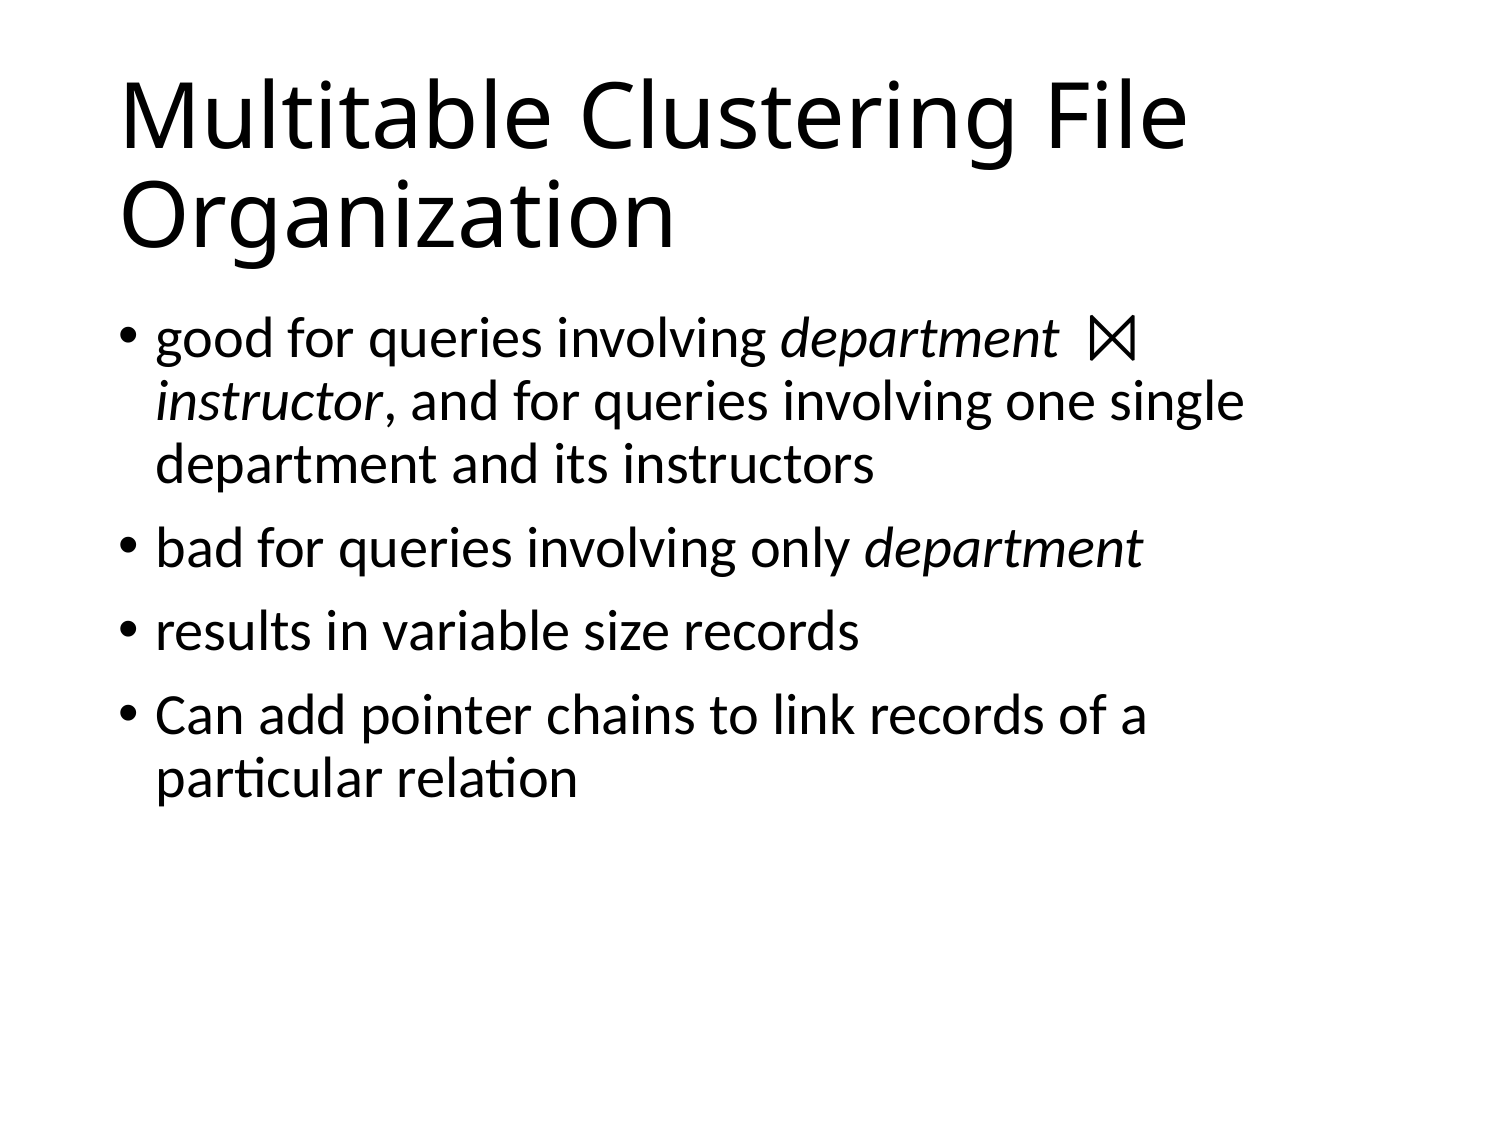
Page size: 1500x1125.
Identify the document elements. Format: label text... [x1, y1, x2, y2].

title Multitable Clustering File Organization [103, 59, 1397, 278]
list good for queries involving department ⨝ instructor, and for queries involving one single department and its instructors bad for queries involving only department results in variable size records Can add pointer chains to link records of a particular relation [103, 299, 1397, 1014]
